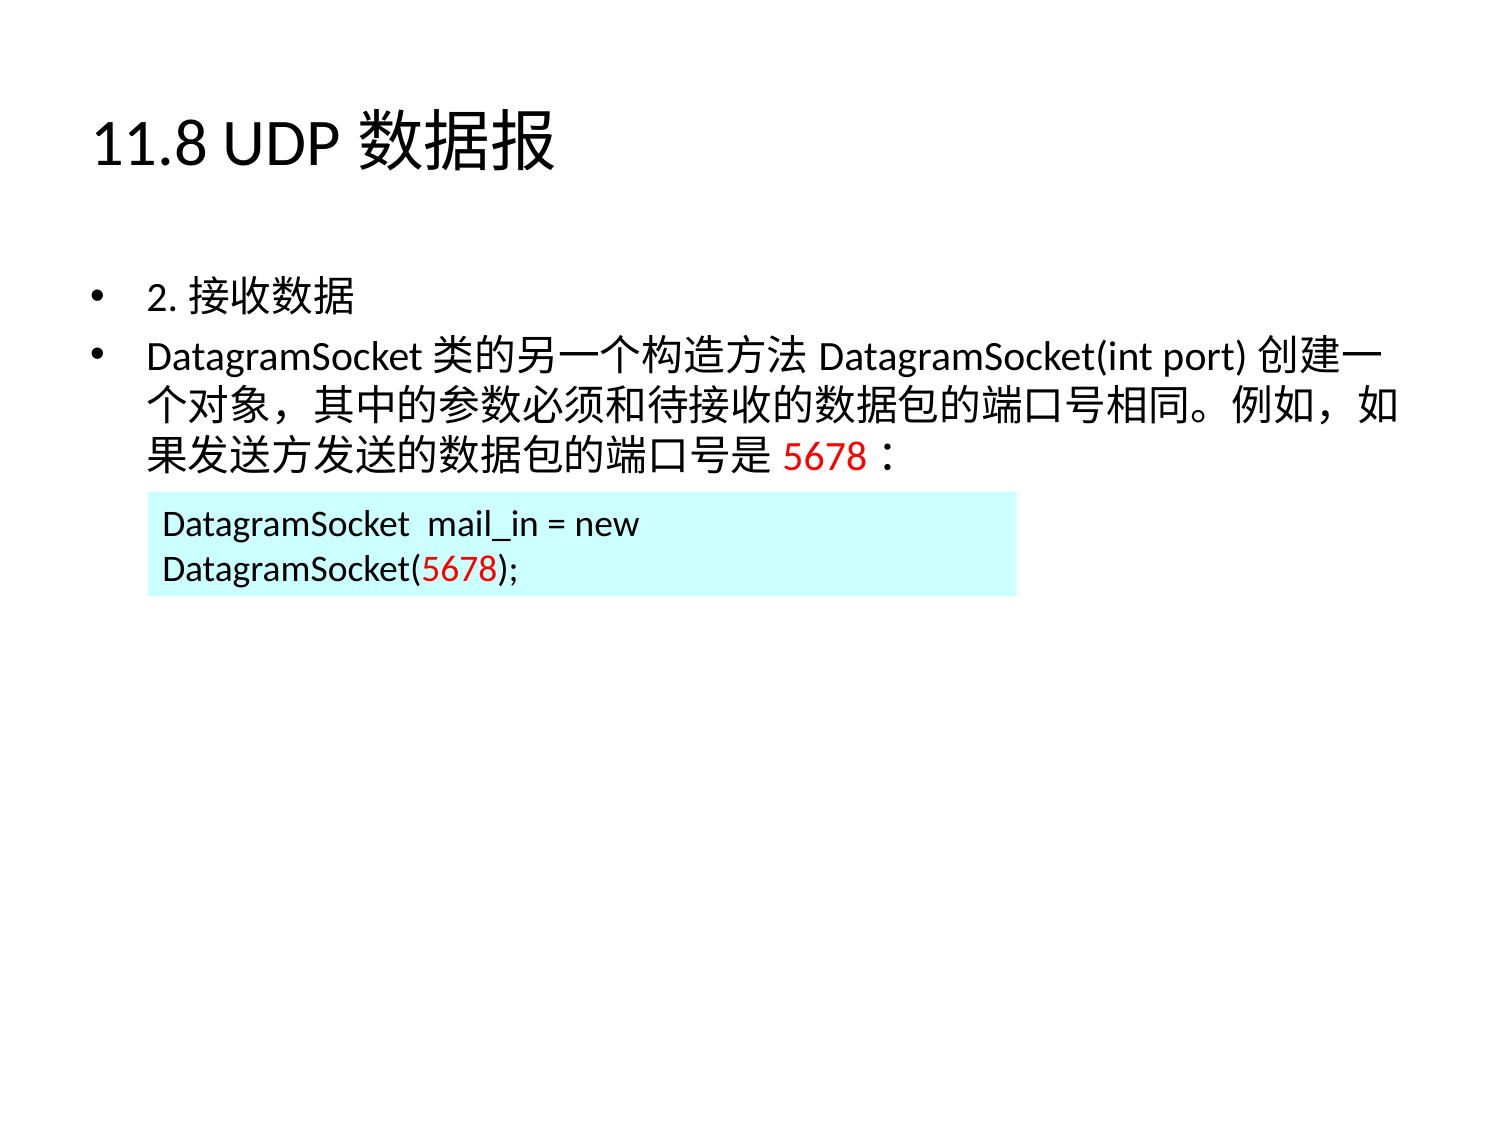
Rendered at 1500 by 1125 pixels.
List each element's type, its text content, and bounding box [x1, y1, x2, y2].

text_box DatagramSocket mail_in = new DatagramSocket(5678); [147, 491, 1017, 597]
list 2.接收数据 DatagramSocket类的另一个构造方法DatagramSocket(int port)创建一个对象，其中的参数必须和待接收的数据包的端口号相同。例如，如果发送方发送的数据包的端口号是5678： [75, 262, 1425, 1005]
title 11.8 UDP数据报 [75, 45, 1425, 233]
